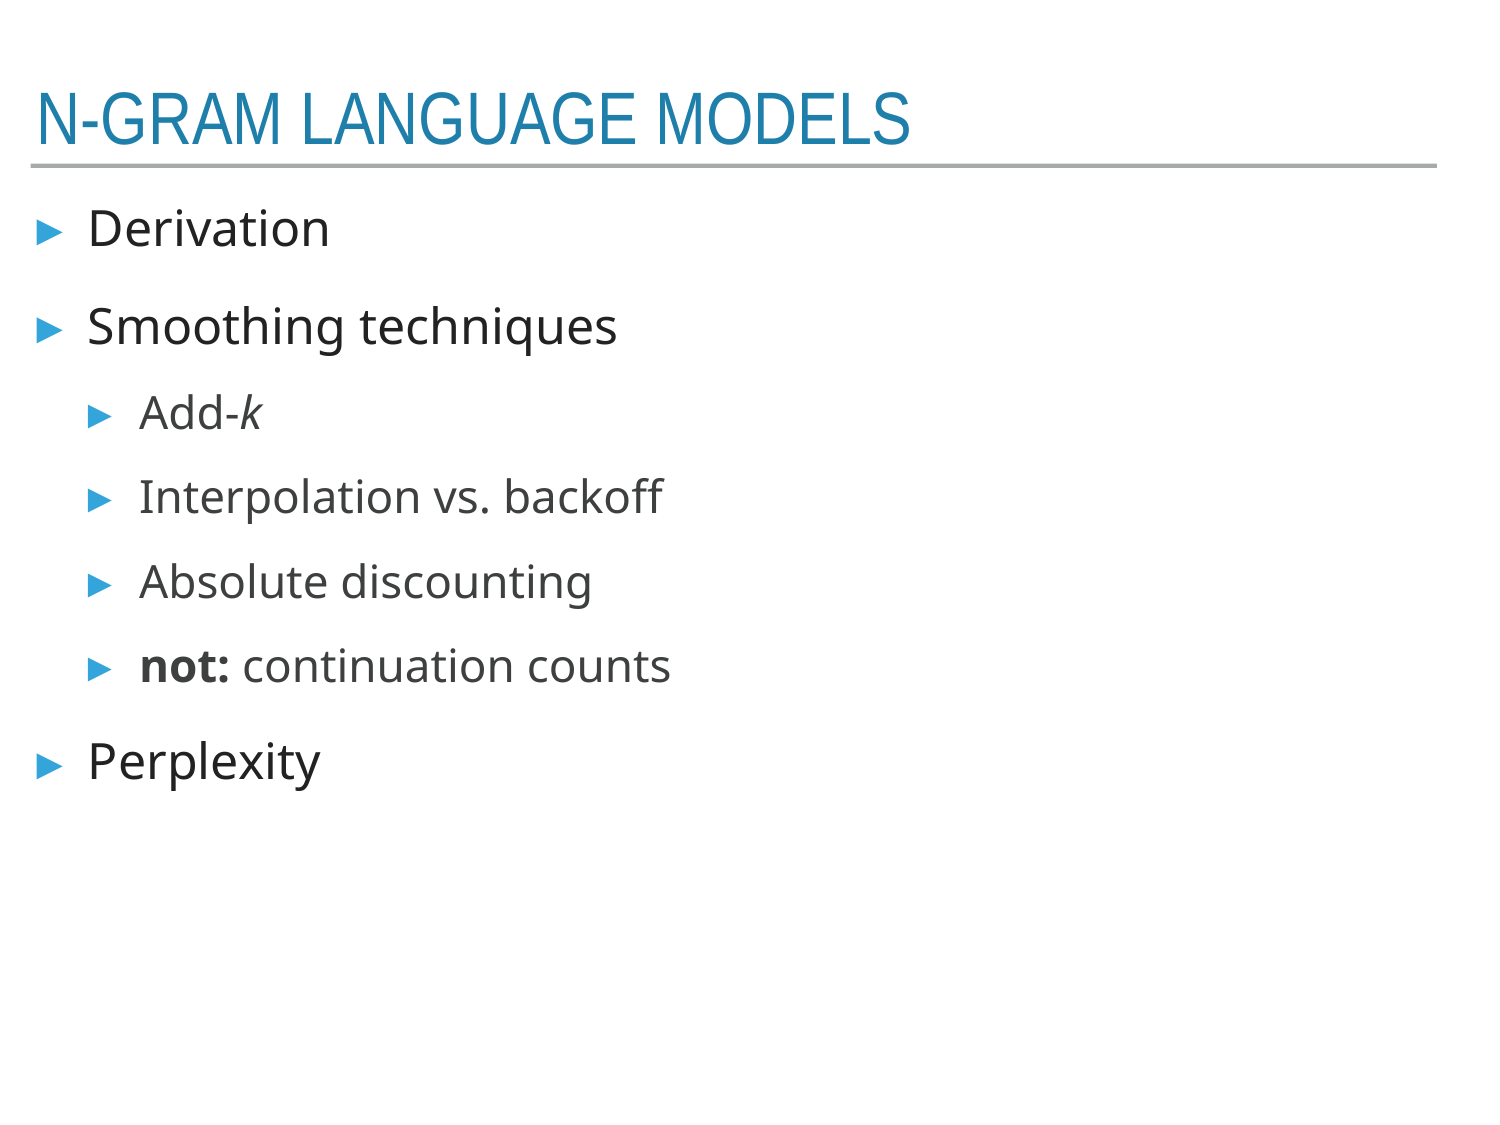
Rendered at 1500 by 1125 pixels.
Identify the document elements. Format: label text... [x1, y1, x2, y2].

list Derivation Smoothing techniques Add-k Interpolation vs. backoff Absolute discounting not: continuation counts Perplexity [30, 189, 1438, 1091]
title N-gram Language models [30, 81, 1438, 167]
